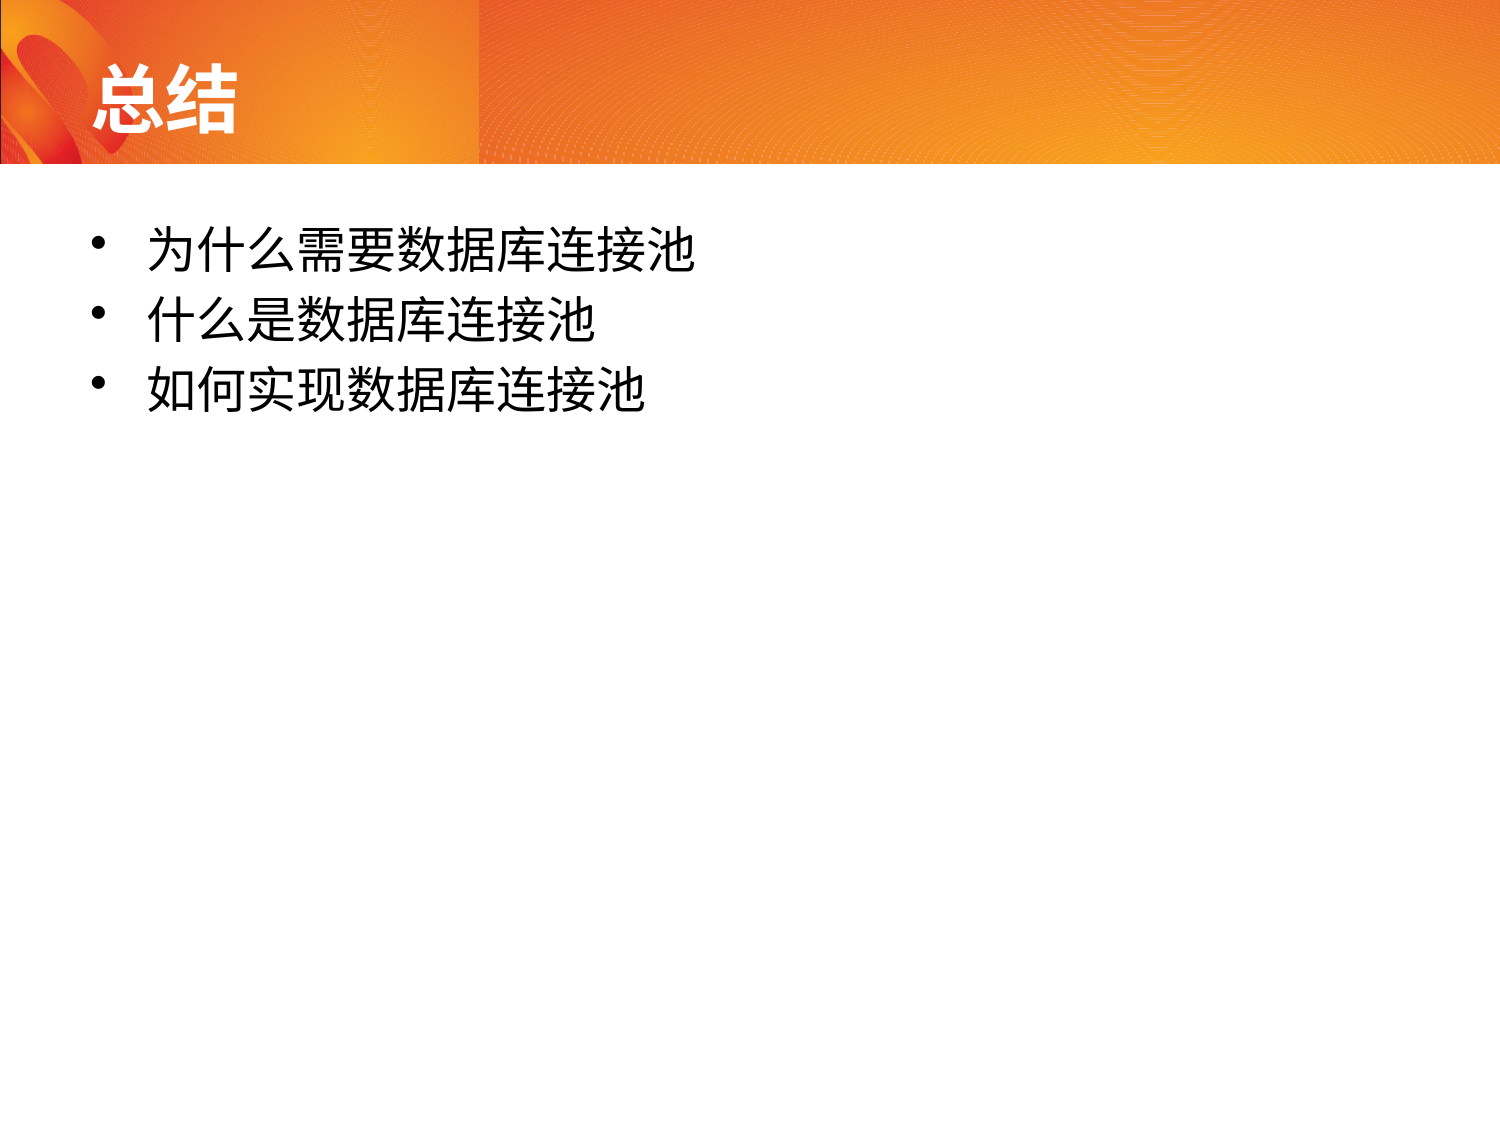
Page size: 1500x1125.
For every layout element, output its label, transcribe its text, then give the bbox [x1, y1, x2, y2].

picture [0, 0, 1500, 164]
title 总结 [75, 45, 1425, 188]
list 为什么需要数据库连接池 什么是数据库连接池 如何实现数据库连接池 [75, 210, 1425, 954]
